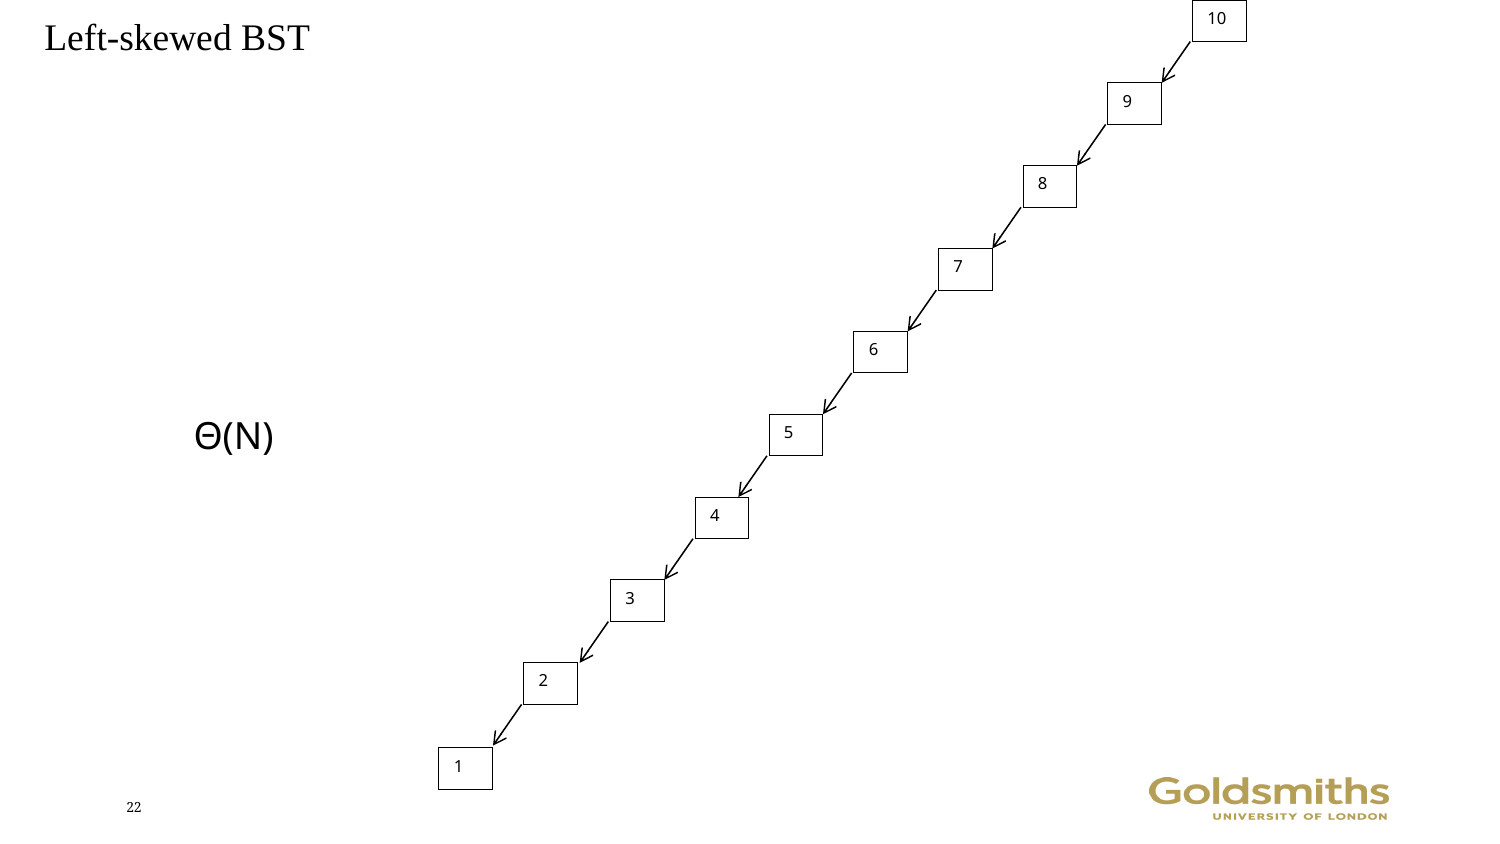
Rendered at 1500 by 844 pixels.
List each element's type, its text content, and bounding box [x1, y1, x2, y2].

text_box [822, 372, 852, 415]
picture [1149, 777, 1389, 820]
slide_number 22 [111, 768, 208, 826]
text_box 8 [1023, 165, 1077, 208]
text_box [907, 289, 937, 332]
text_box 2 [523, 662, 578, 705]
text_box 4 [695, 497, 749, 539]
text_box 1 [438, 747, 493, 790]
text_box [579, 621, 609, 663]
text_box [738, 455, 768, 498]
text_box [1076, 124, 1106, 166]
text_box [1161, 41, 1191, 84]
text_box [664, 538, 694, 581]
text_box 10 [1192, 0, 1247, 42]
text_box 3 [610, 579, 665, 622]
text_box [992, 206, 1022, 249]
text_box Left-skewed BST [29, 5, 326, 66]
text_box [492, 704, 522, 746]
text_box 5 [769, 414, 823, 456]
text_box 6 [853, 331, 908, 373]
text_box 7 [938, 248, 993, 291]
text_box 9 [1107, 82, 1162, 125]
text_box Θ(N) [178, 404, 289, 465]
